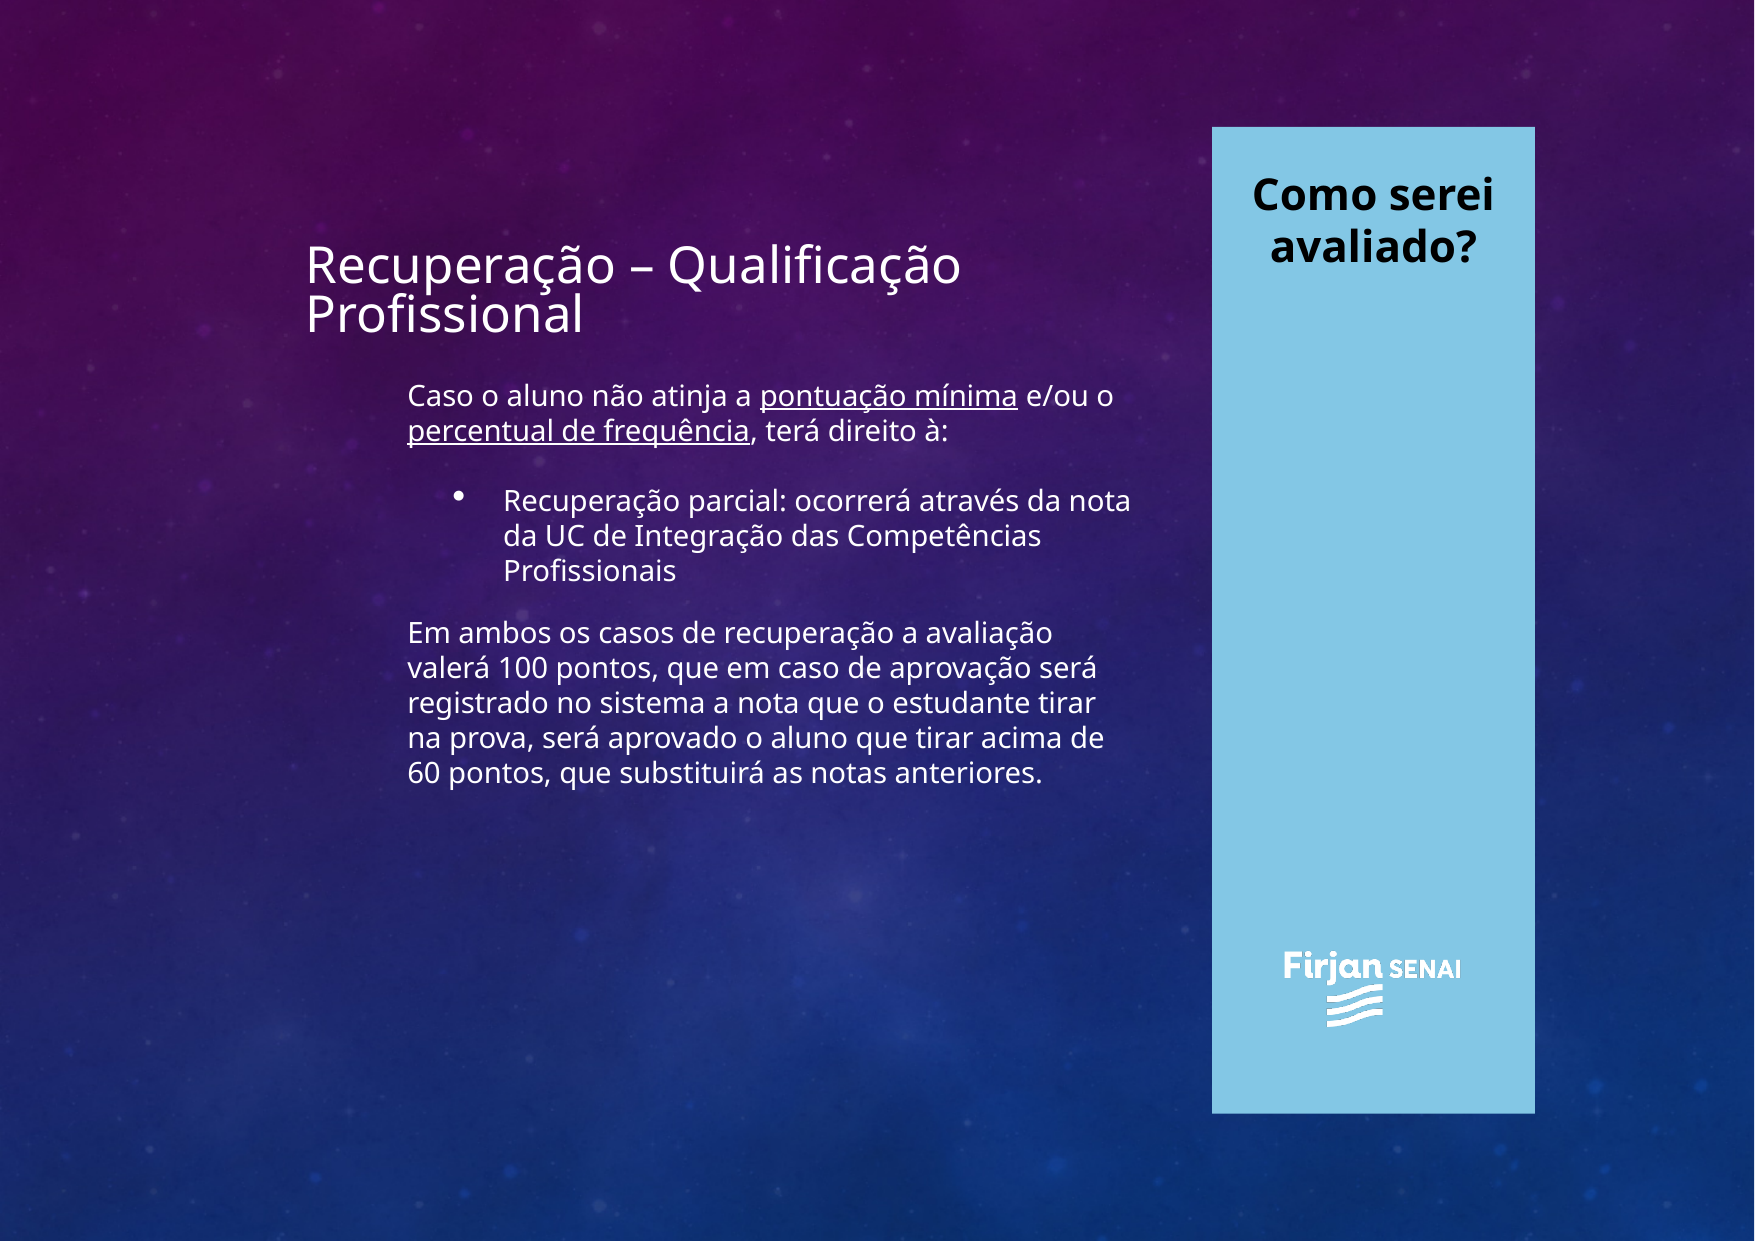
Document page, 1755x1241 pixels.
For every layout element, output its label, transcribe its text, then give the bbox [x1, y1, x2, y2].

text_box Recuperação – Qualificação Profissional [290, 236, 1150, 350]
picture [0, 0, 1755, 1241]
text_box Como serei avaliado? [1220, 158, 1527, 279]
text_box Caso o aluno não atinja a pontuação mínima e/ou o percentual de frequência, terá direito à: Recuperação parcial: ocorrerá através da nota da UC de Integração das Competências Profissionais Em ambos os casos de recuperação a avaliação valerá 100 pontos, que em caso de aprovação será registrado no sistema a nota que o estudante tirar na prova, será aprovado o aluno que tirar acima de 60 pontos, que substituirá as notas anteriores. [263, 369, 1150, 797]
text_box [1211, 125, 1536, 1115]
